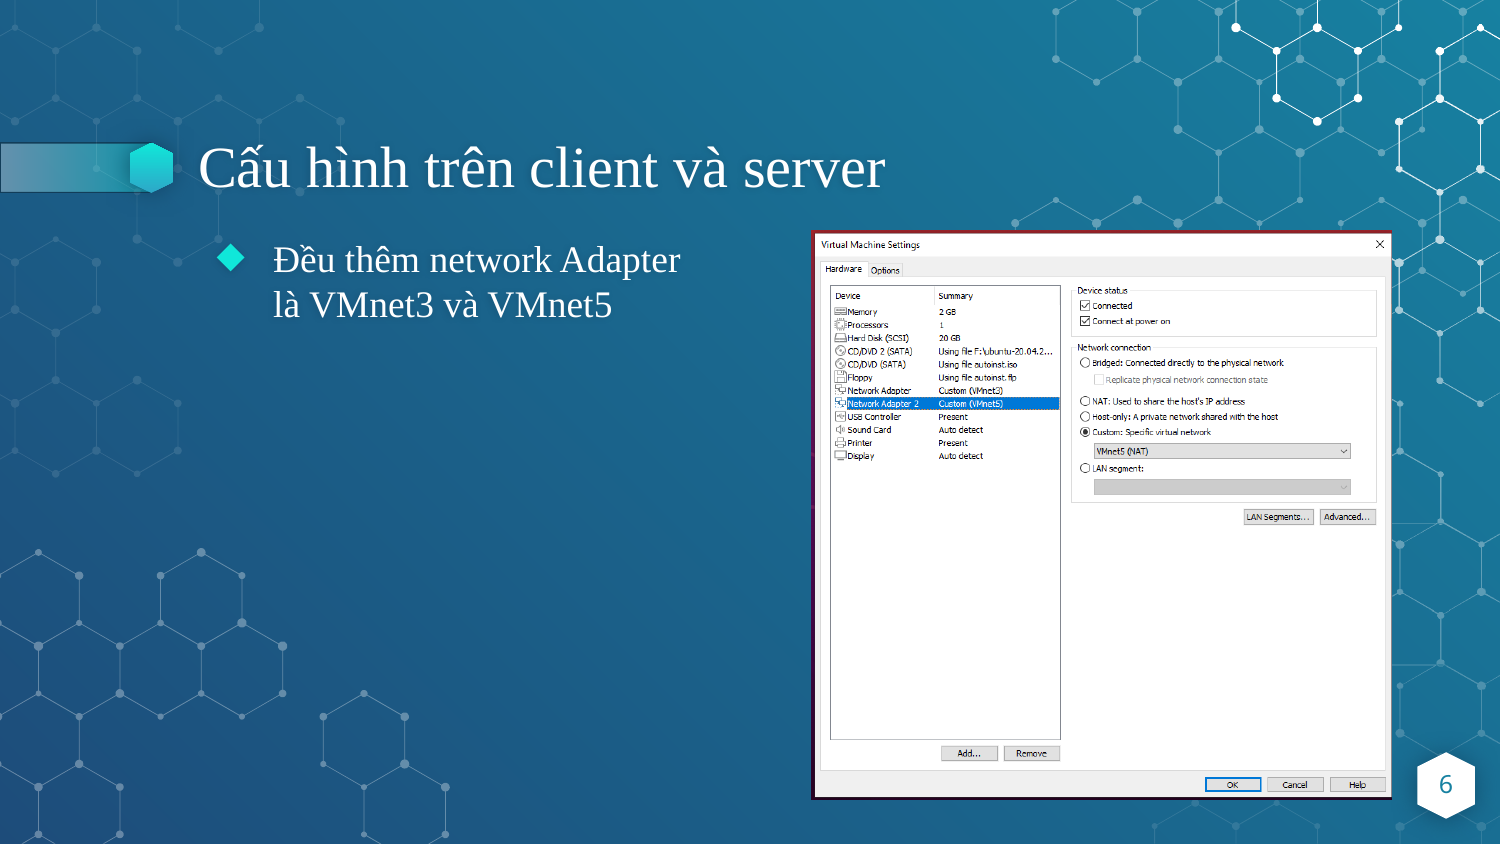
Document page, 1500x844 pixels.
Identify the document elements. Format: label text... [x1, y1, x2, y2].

slide_number ‹#› [1417, 752, 1475, 819]
picture [811, 229, 1392, 800]
title Cấu hình trên client và server [198, 140, 1302, 198]
list Đều thêm network Adapter là VMnet3 và VMnet5 [198, 234, 714, 771]
